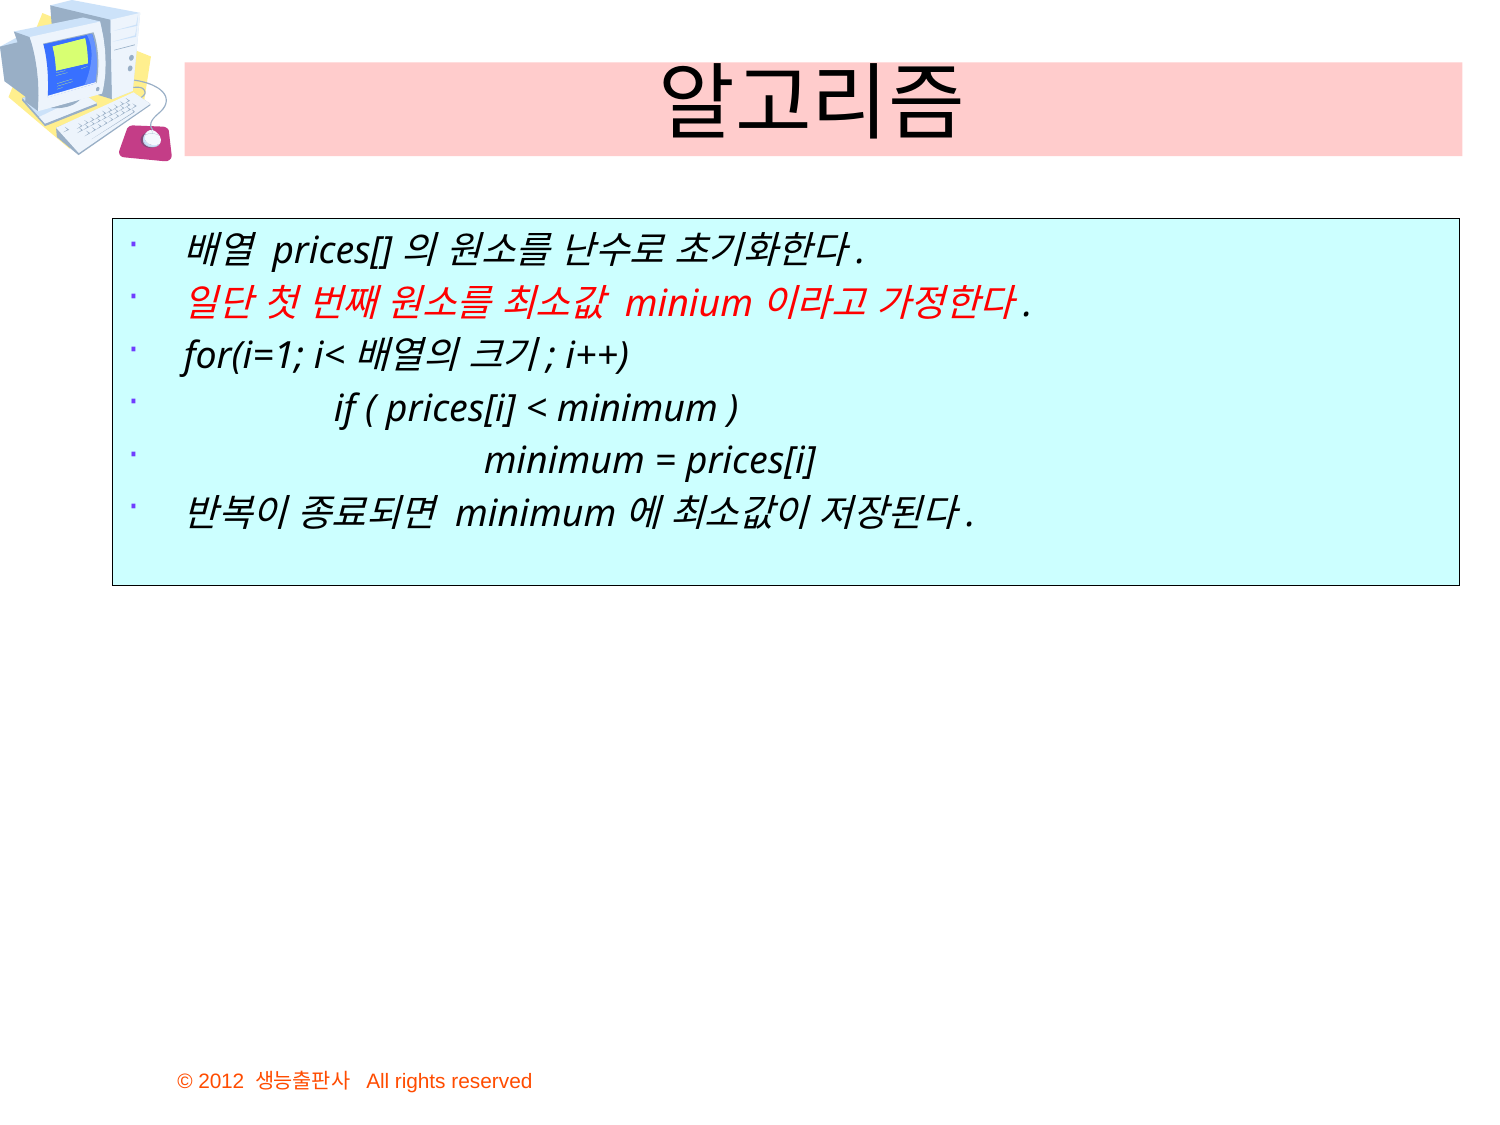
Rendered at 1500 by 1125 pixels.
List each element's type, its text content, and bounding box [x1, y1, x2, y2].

title 알고리즘 [184, 62, 1463, 157]
list 배열 prices[]의 원소를 난수로 초기화한다. 일단 첫 번째 원소를 최소값 minium이라고 가정한다. for(i=1; i<배열의 크기; i++) if ( prices[i] < minimum ) minimum = prices[i] 반복이 종료되면 minimum에 최소값이 저장된다. [112, 218, 1460, 586]
